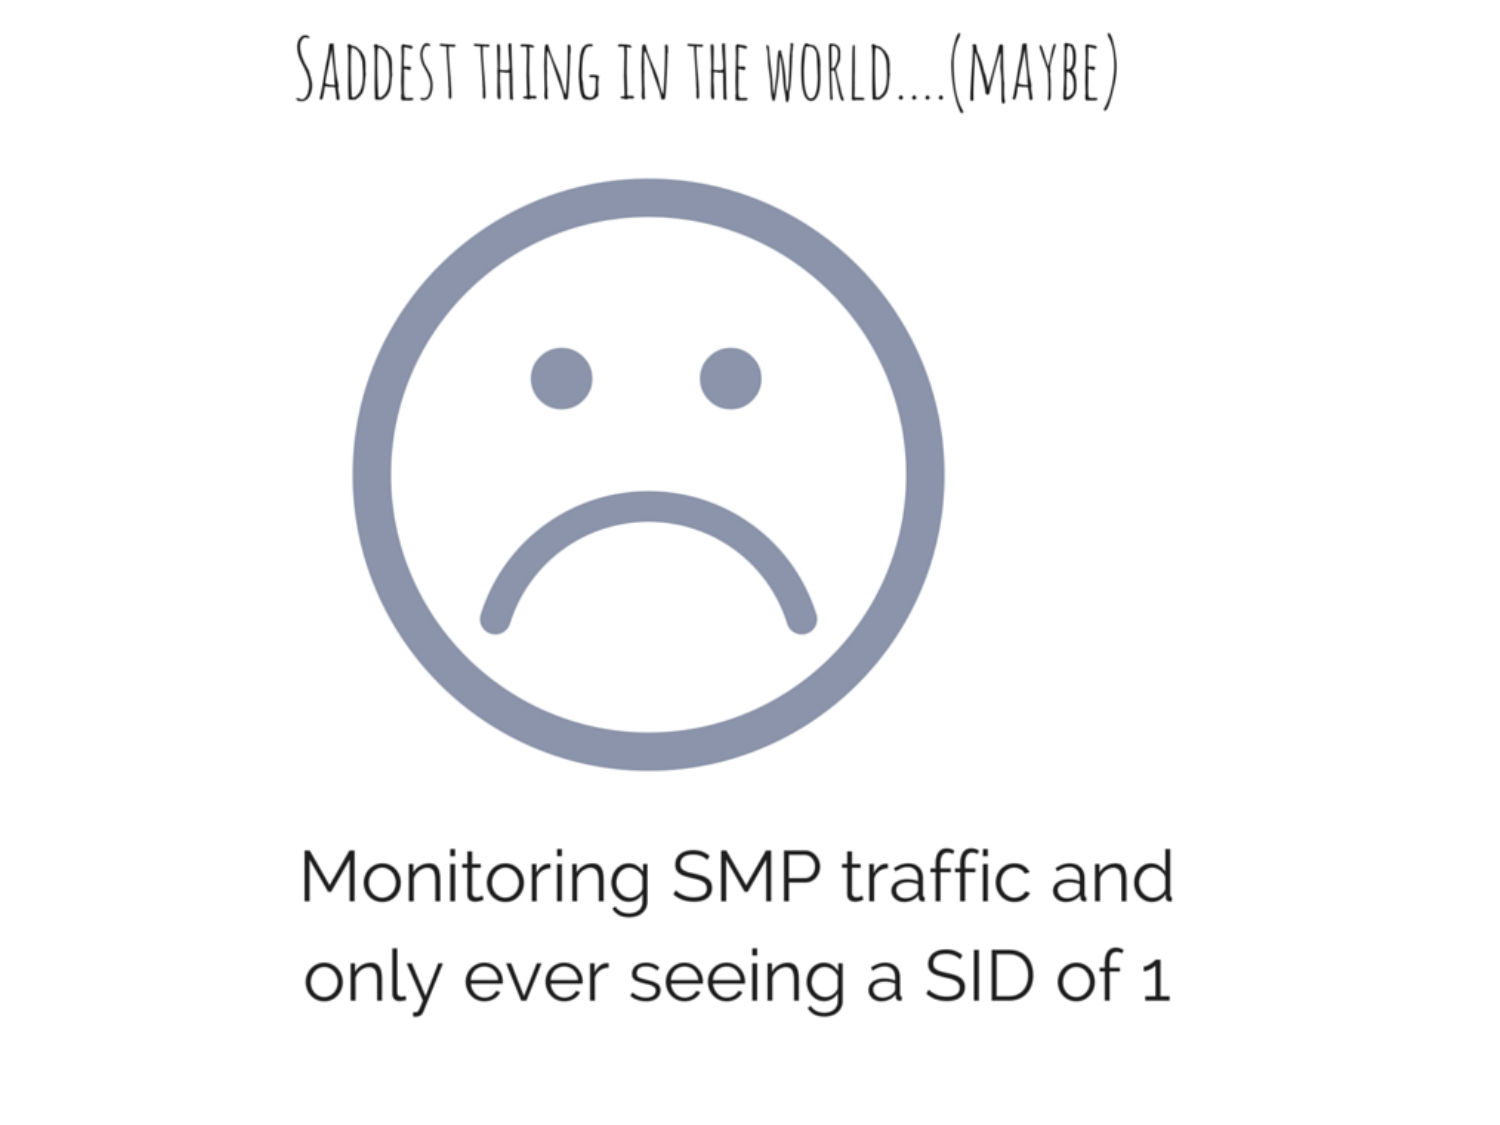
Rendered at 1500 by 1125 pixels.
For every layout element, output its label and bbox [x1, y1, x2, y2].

list [0, 0, 1500, 1125]
